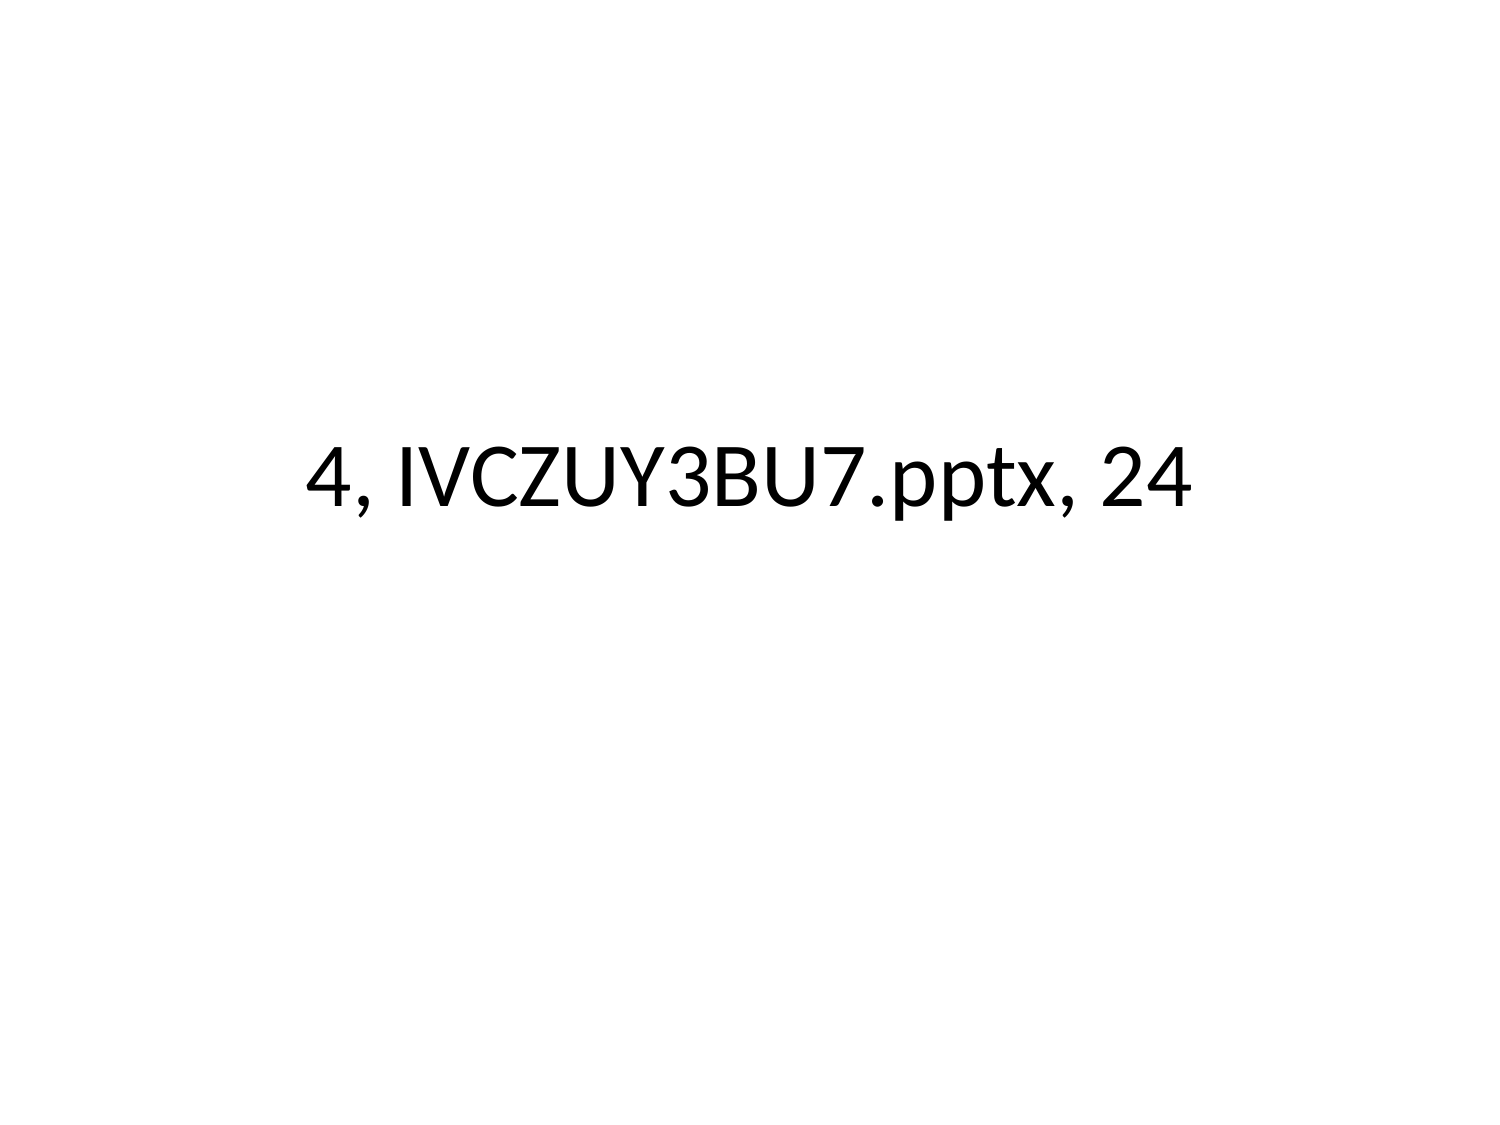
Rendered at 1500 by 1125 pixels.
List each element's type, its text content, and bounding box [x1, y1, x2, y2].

title 4, IVCZUY3BU7.pptx, 24 [112, 349, 1388, 591]
